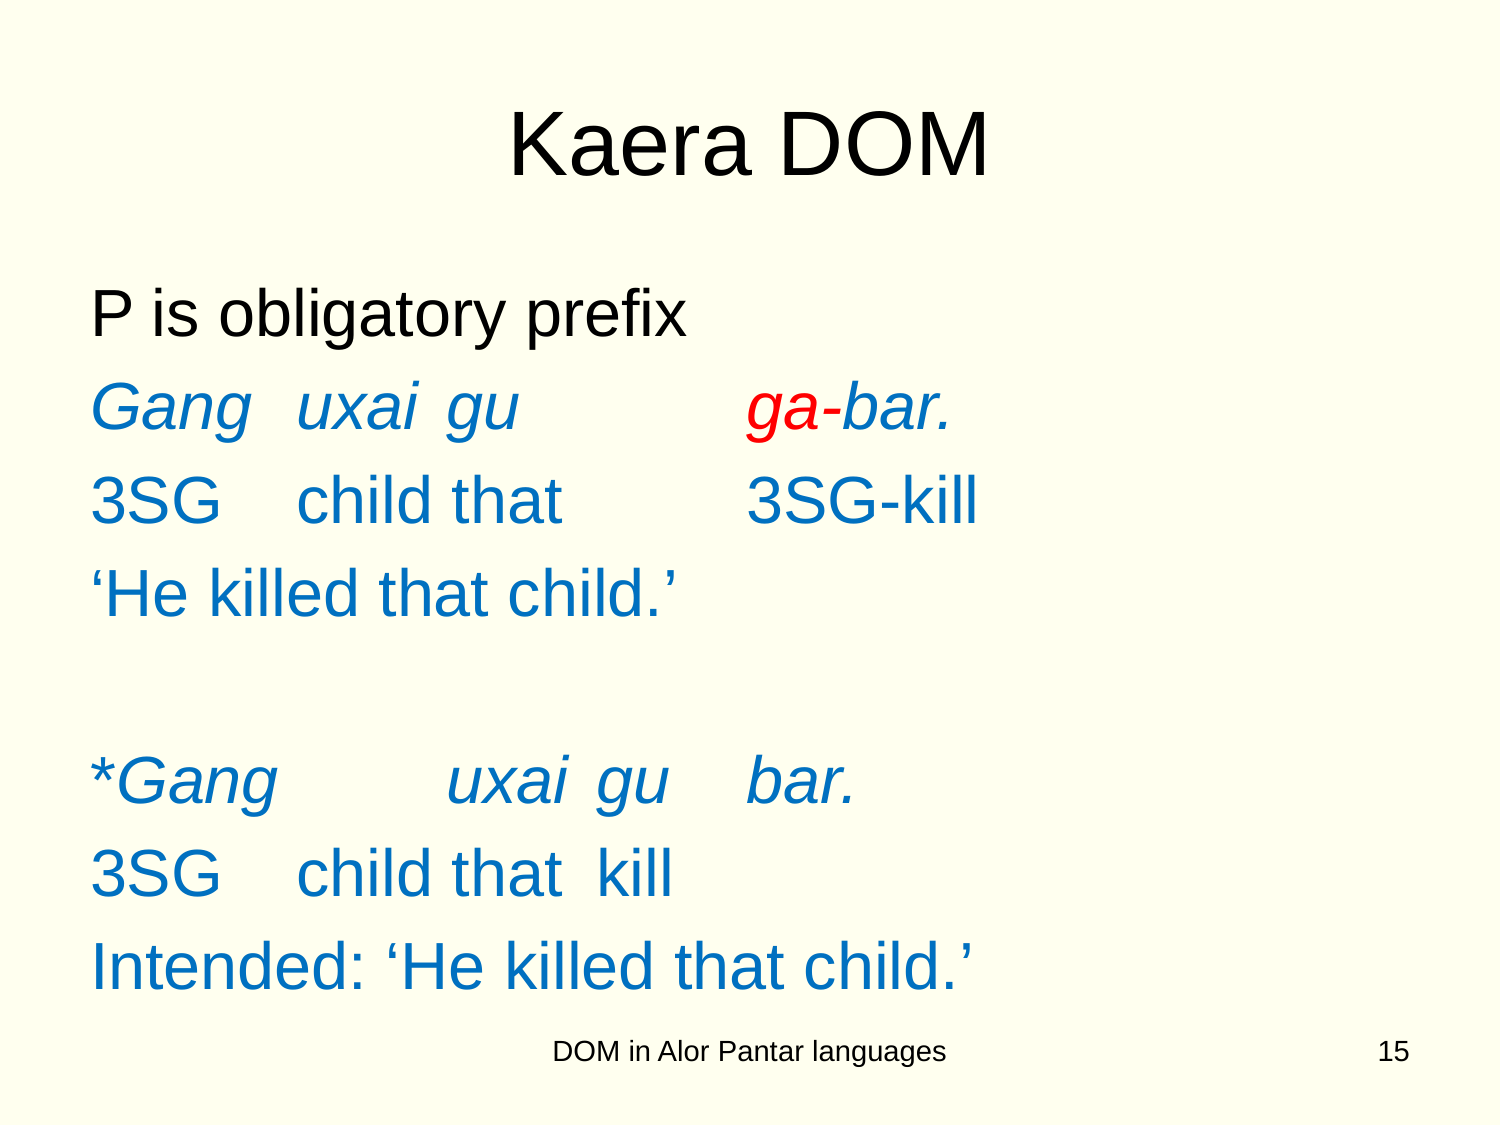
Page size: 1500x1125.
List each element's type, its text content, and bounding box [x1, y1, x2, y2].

footer DOM in Alor Pantar languages [512, 1024, 988, 1103]
title Kaera DOM [74, 44, 1426, 233]
slide_number 15 [1074, 1024, 1426, 1103]
list P is obligatory prefix Gang uxai gu ga-bar. 3SG child that 3SG-kill ‘He killed that child.’ *Gang uxai gu bar. 3SG child that kill Intended: ‘He killed that child.’ [74, 262, 1426, 1006]
